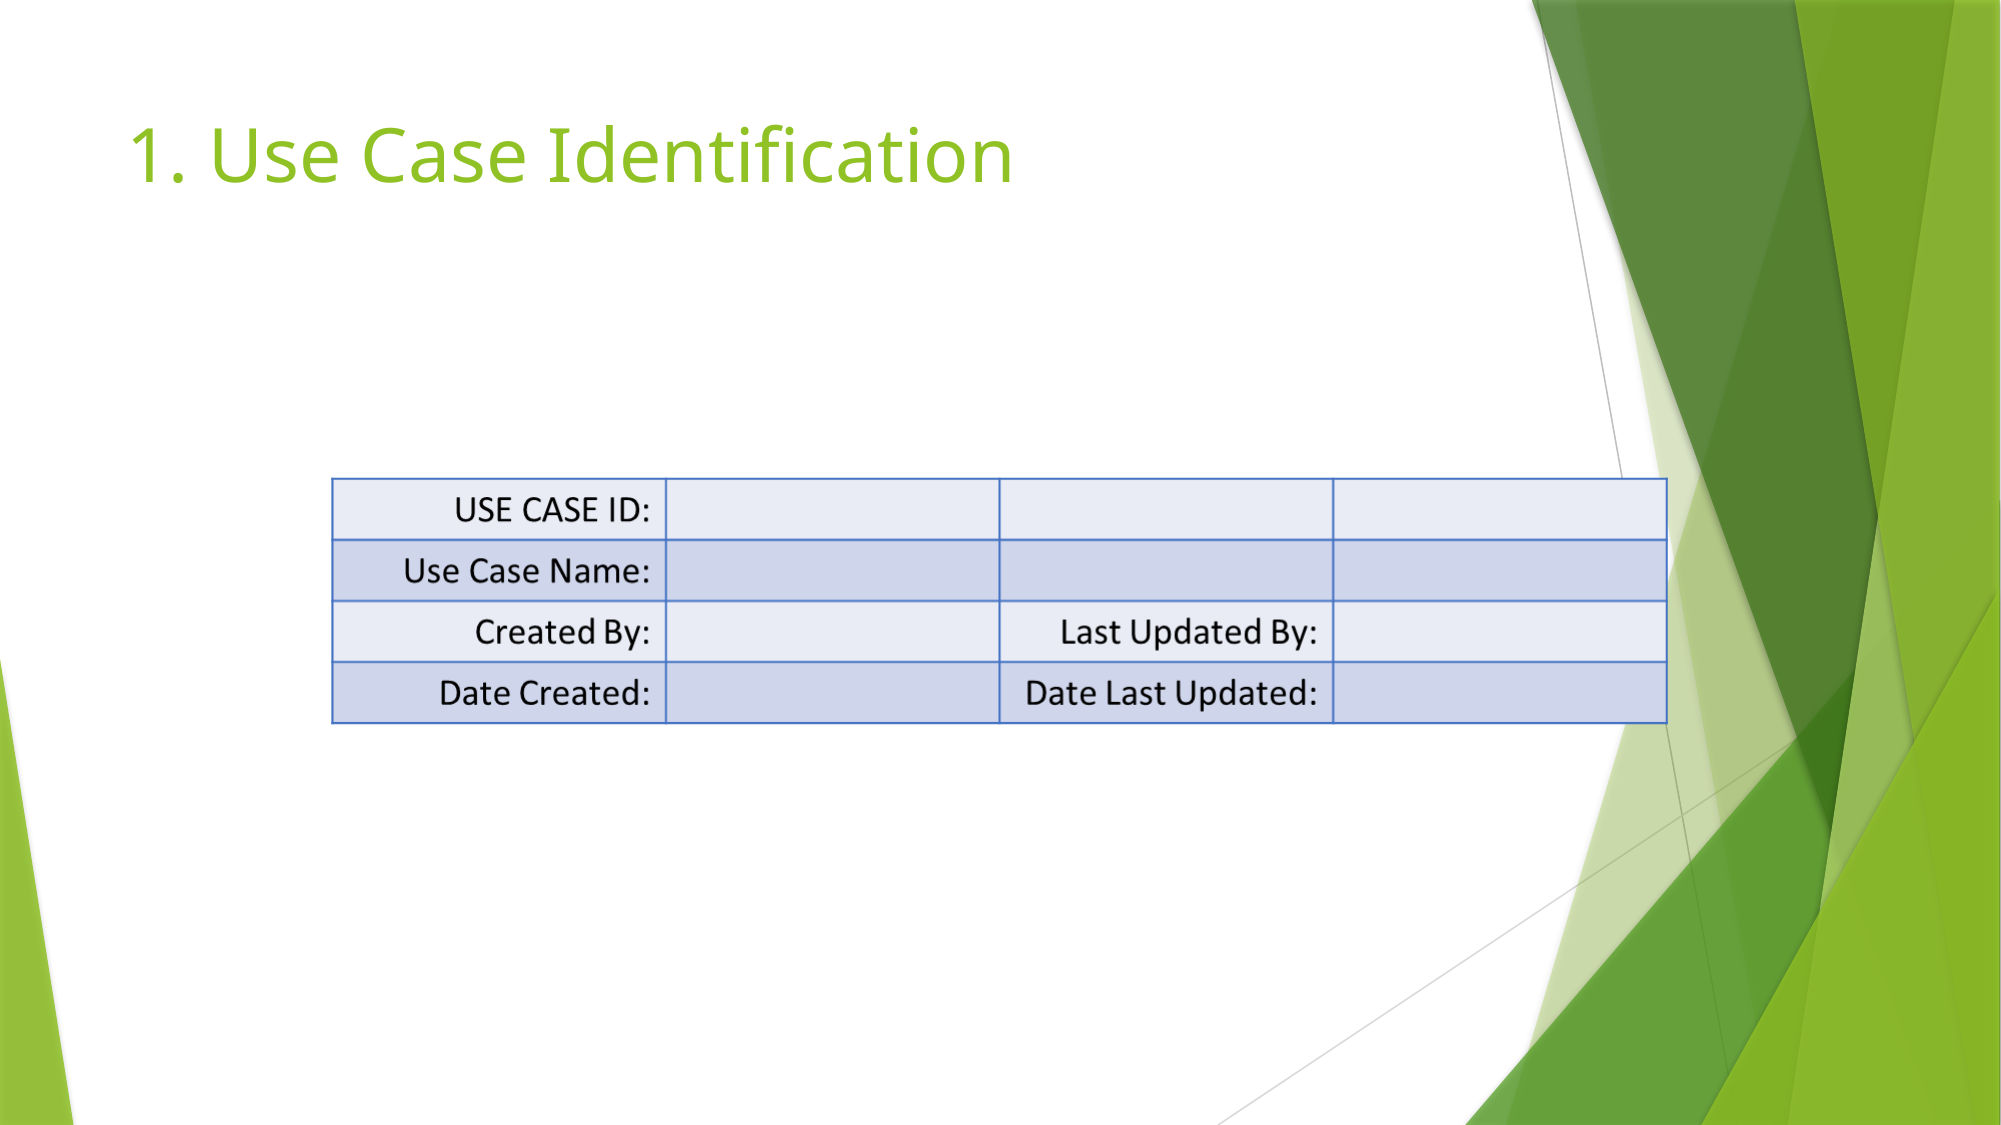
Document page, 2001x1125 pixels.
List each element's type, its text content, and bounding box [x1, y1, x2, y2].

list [330, 472, 1669, 739]
title 1. Use Case Identification [111, 99, 1522, 317]
